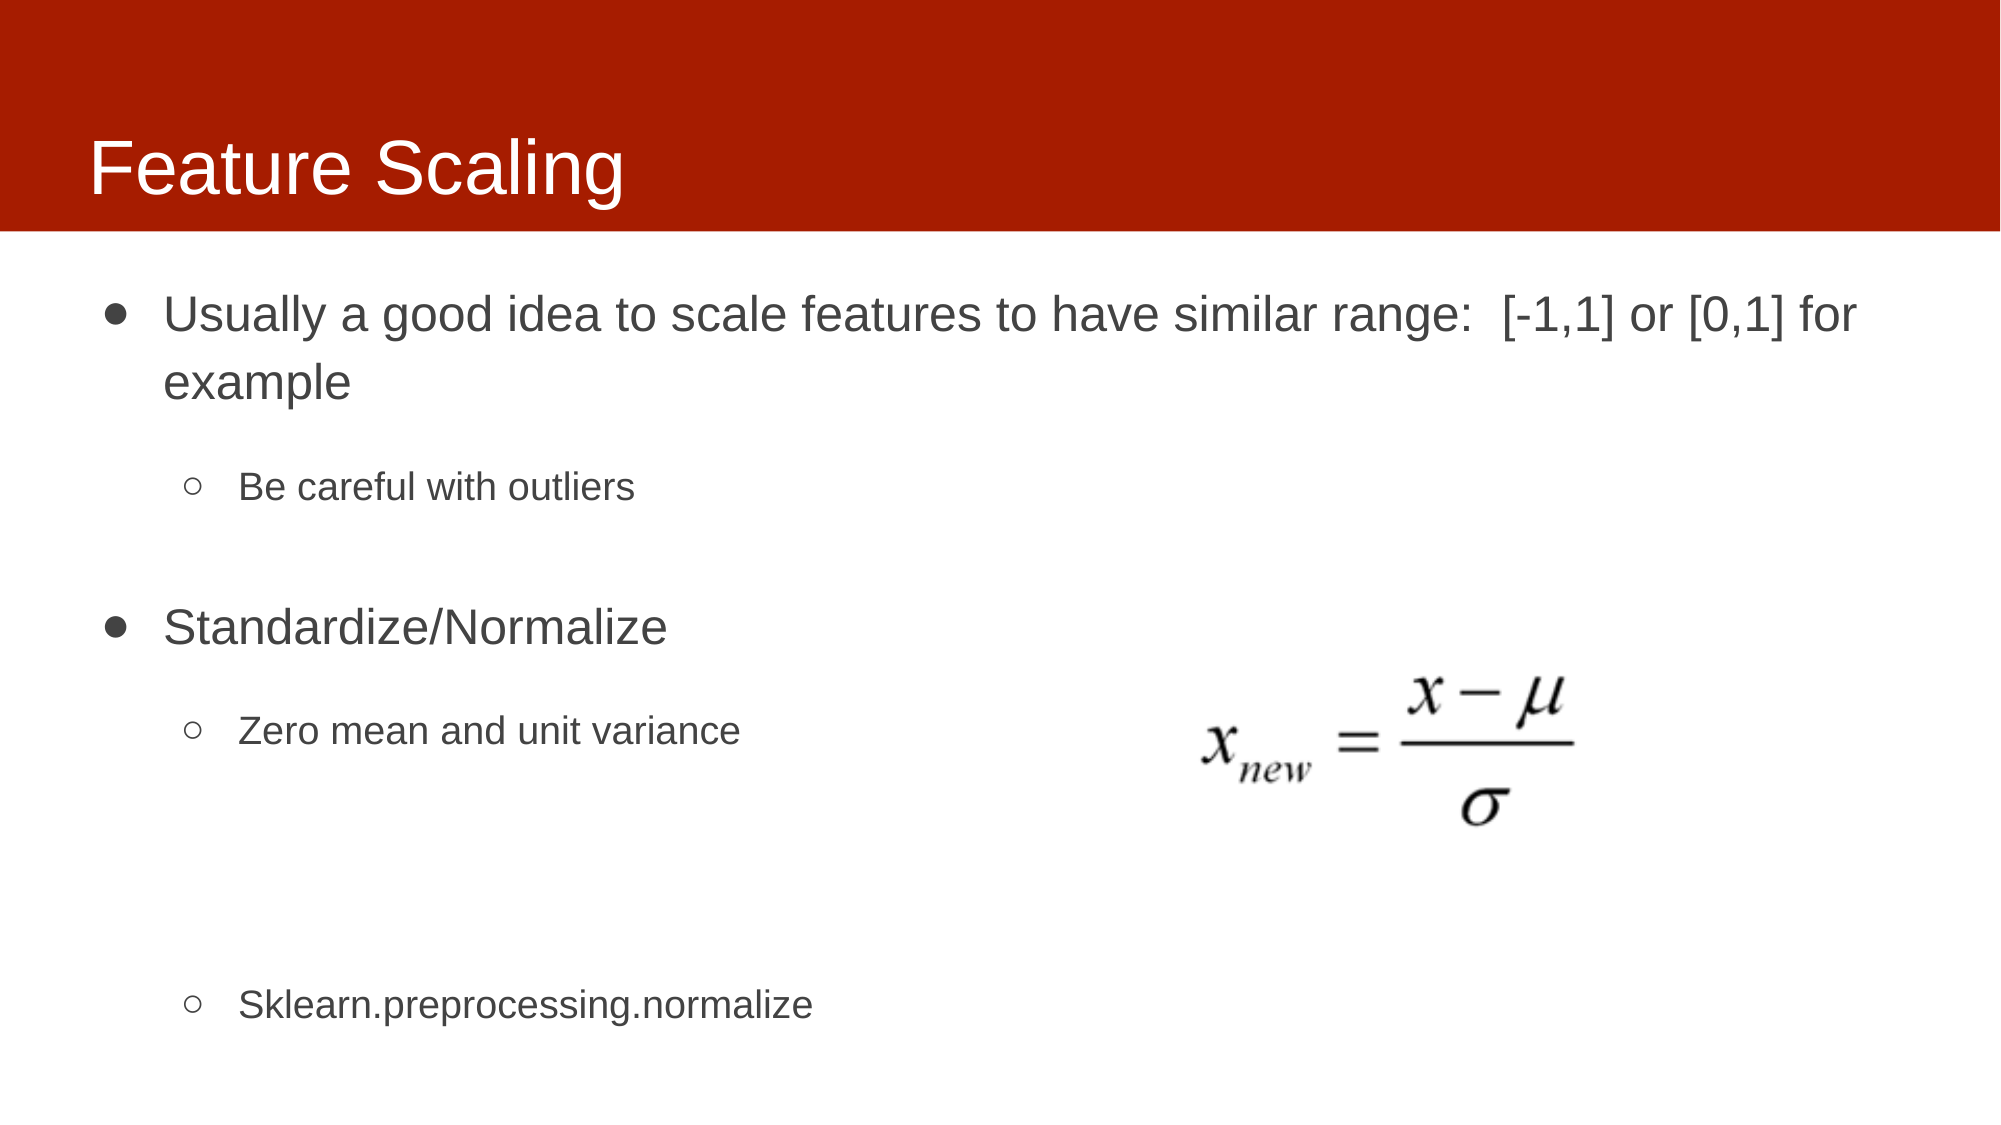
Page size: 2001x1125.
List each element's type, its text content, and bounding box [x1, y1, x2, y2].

picture [1184, 658, 1603, 841]
list Usually a good idea to scale features to have similar range: [-1,1] or [0,1] for example Be careful with outliers Standardize/Normalize Zero mean and unit variance Sklearn.preprocessing.normalize [68, 252, 1932, 1000]
title Feature Scaling [68, 97, 1932, 223]
